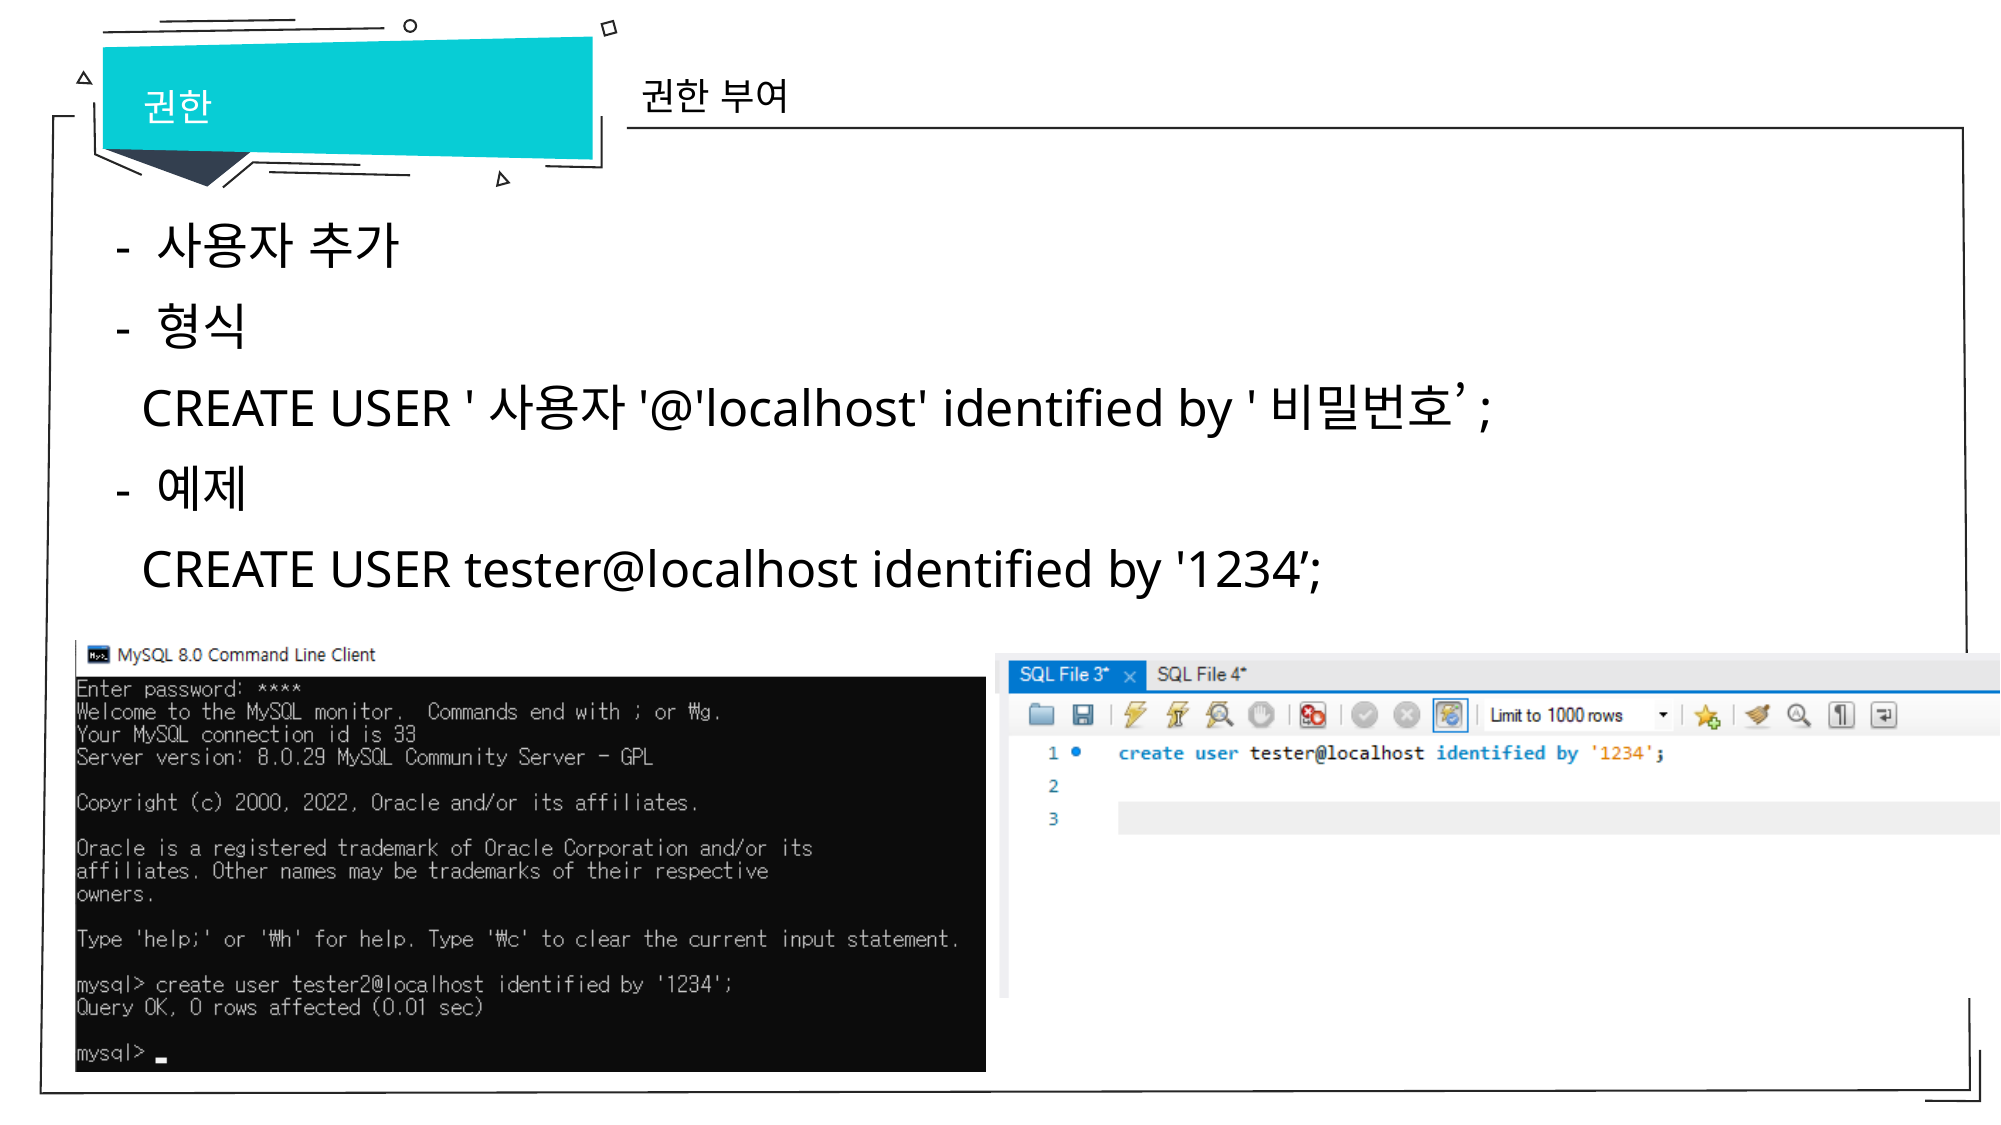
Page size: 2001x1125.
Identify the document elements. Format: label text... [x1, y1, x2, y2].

text_box 권한 [128, 53, 229, 137]
picture [74, 640, 986, 1072]
picture [995, 653, 2000, 998]
text_box 권한 부여 [626, 65, 867, 126]
text_box - 사용자 추가 - 형식 CREATE USER '사용자'@'localhost' identified by '비밀번호’; - 예제 CREATE USER tester@localhost identified by '1234’; [75, 207, 1916, 950]
